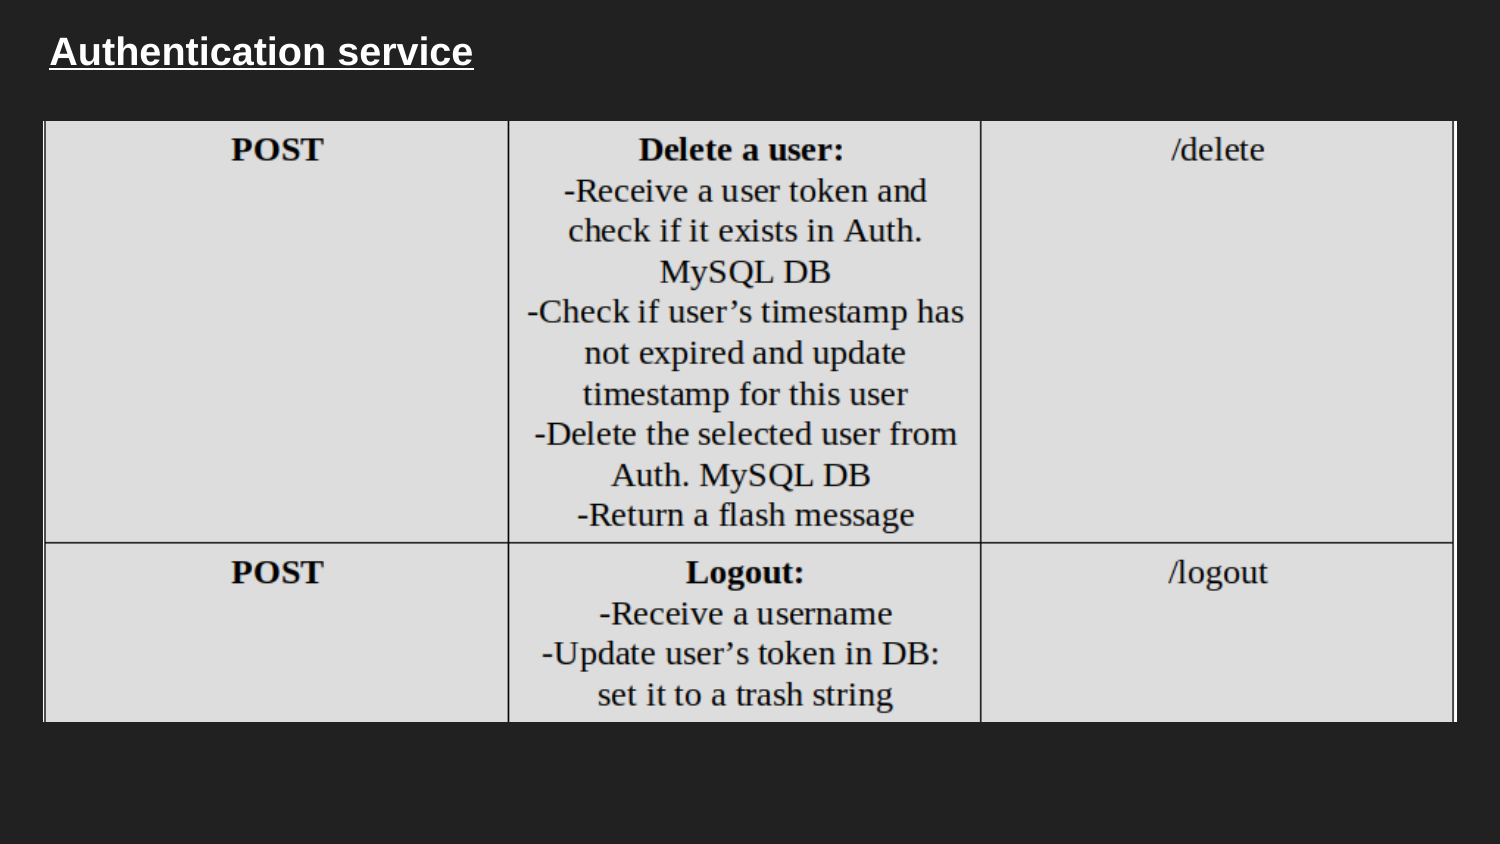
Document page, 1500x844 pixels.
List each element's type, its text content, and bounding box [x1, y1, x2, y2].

picture [42, 121, 1457, 722]
text_box [19, 15, 1478, 833]
text_box Authentication service [34, 11, 493, 106]
